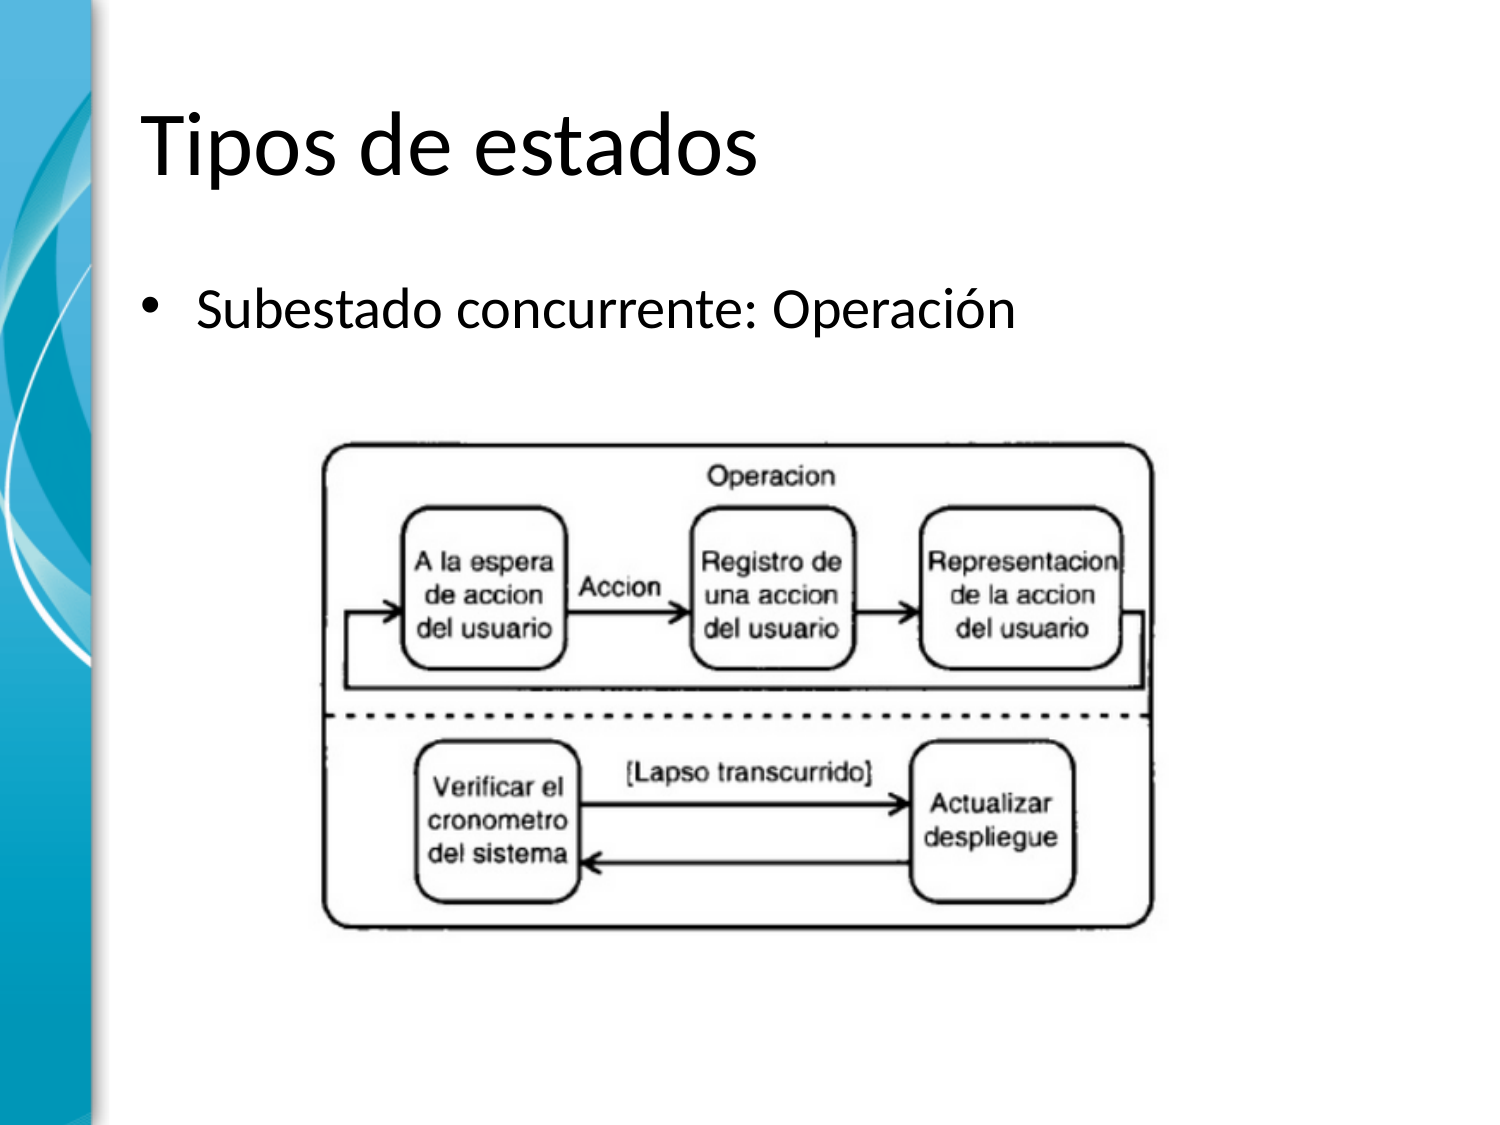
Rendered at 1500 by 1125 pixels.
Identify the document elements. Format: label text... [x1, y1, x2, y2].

title Tipos de estados [124, 44, 1451, 233]
picture [277, 420, 1187, 953]
picture [0, 0, 110, 1125]
list Subestado concurrente: Operación [124, 262, 1451, 1006]
